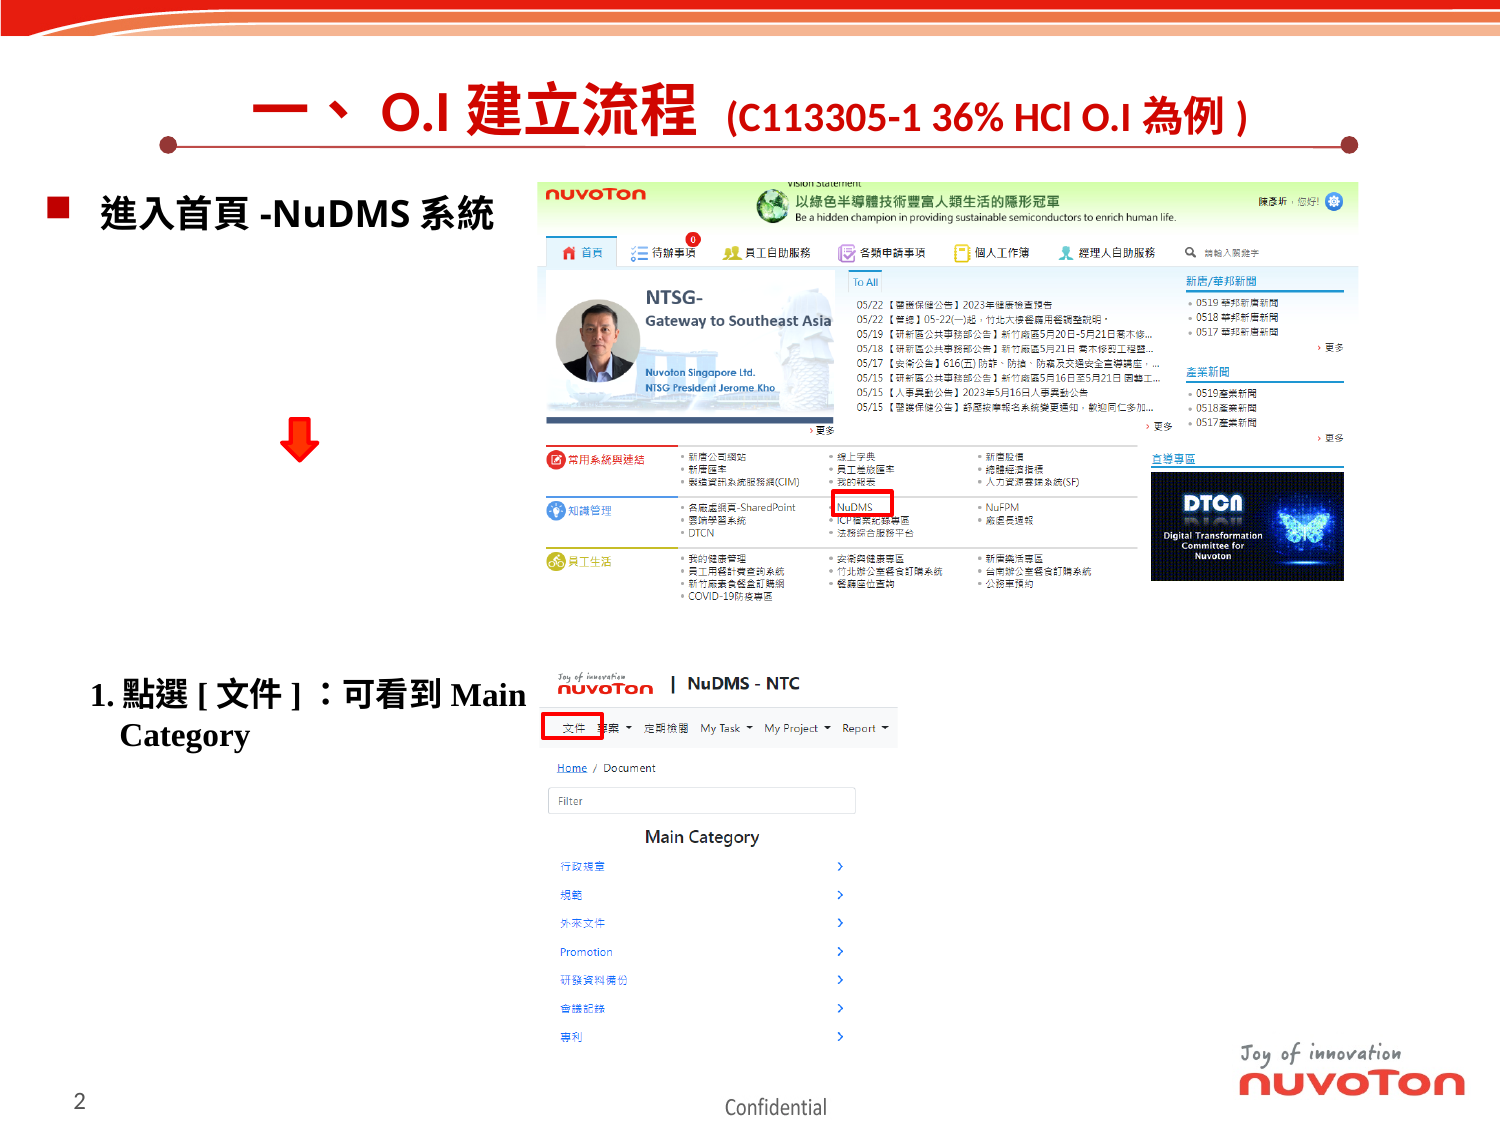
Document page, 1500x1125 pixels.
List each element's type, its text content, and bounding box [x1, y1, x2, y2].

text_box 進入首頁-NuDMS系統 [29, 182, 536, 255]
text_box 1.點選[文件]：可看到Main Category [75, 666, 535, 761]
text_box [280, 417, 320, 463]
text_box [159, 135, 1359, 154]
slide_number 2 [0, 1069, 160, 1125]
title 一、O.I建立流程 (C113305-1 36% HCl O.I為例) [75, 66, 1425, 149]
picture [0, 0, 1500, 1125]
